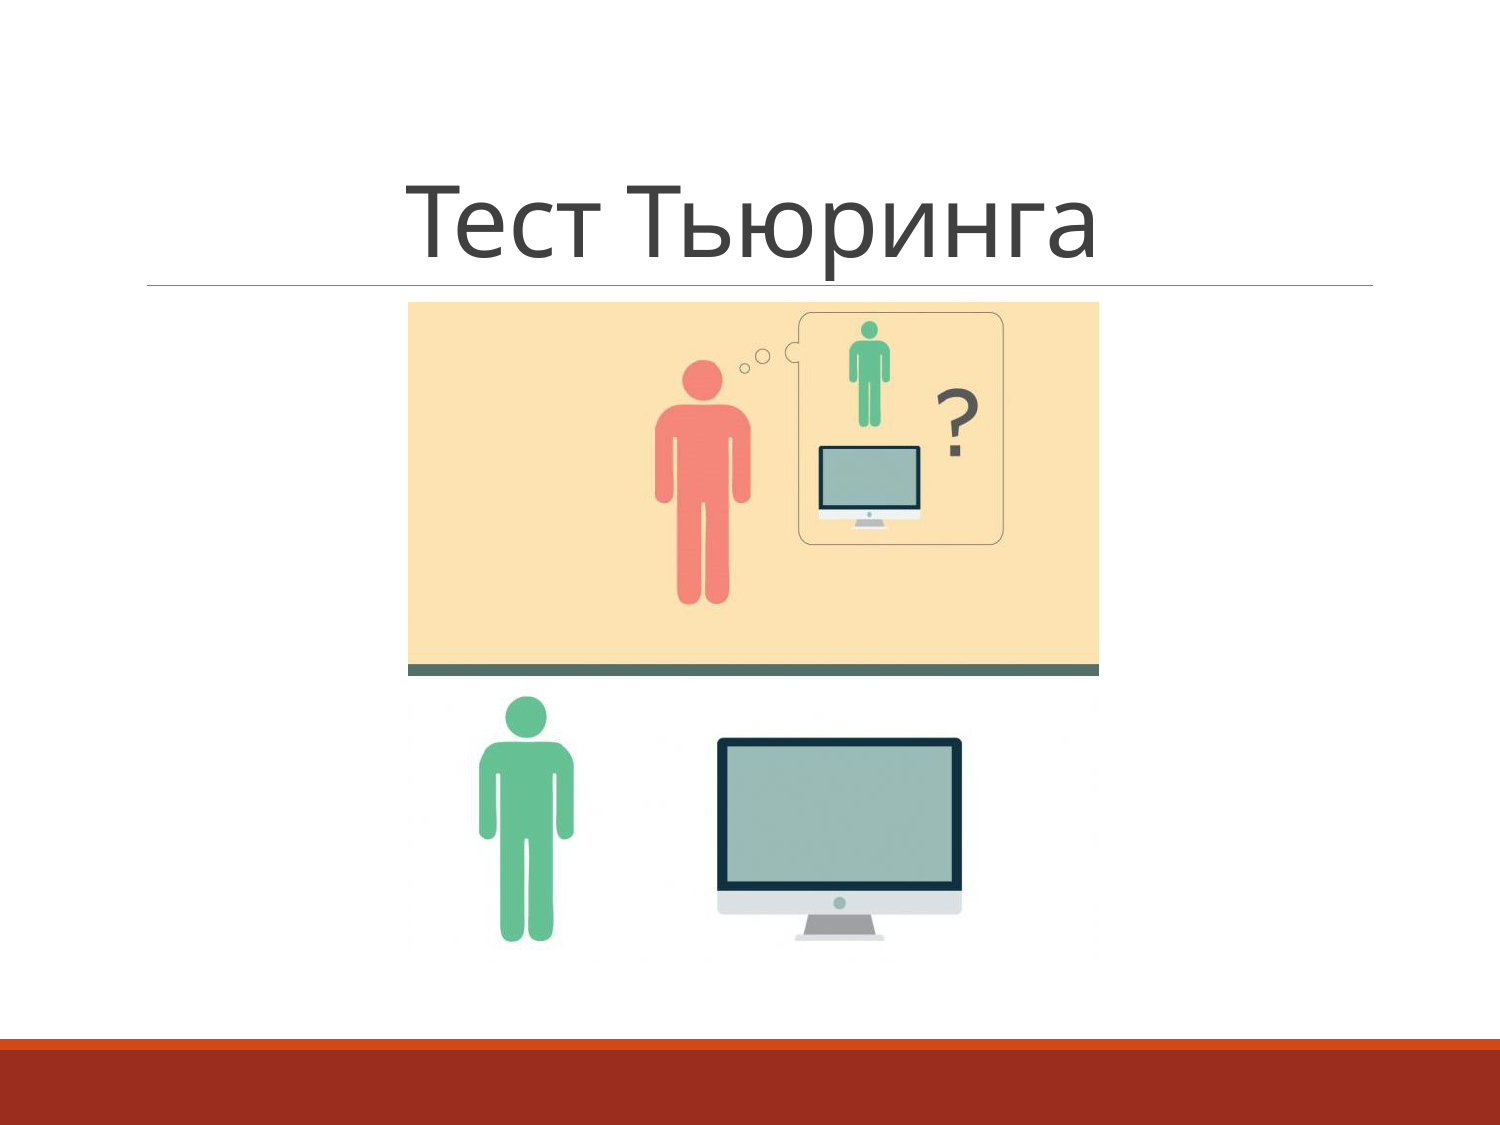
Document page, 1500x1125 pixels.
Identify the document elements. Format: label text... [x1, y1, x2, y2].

title Тест Тьюринга [135, 47, 1373, 285]
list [408, 302, 1099, 964]
